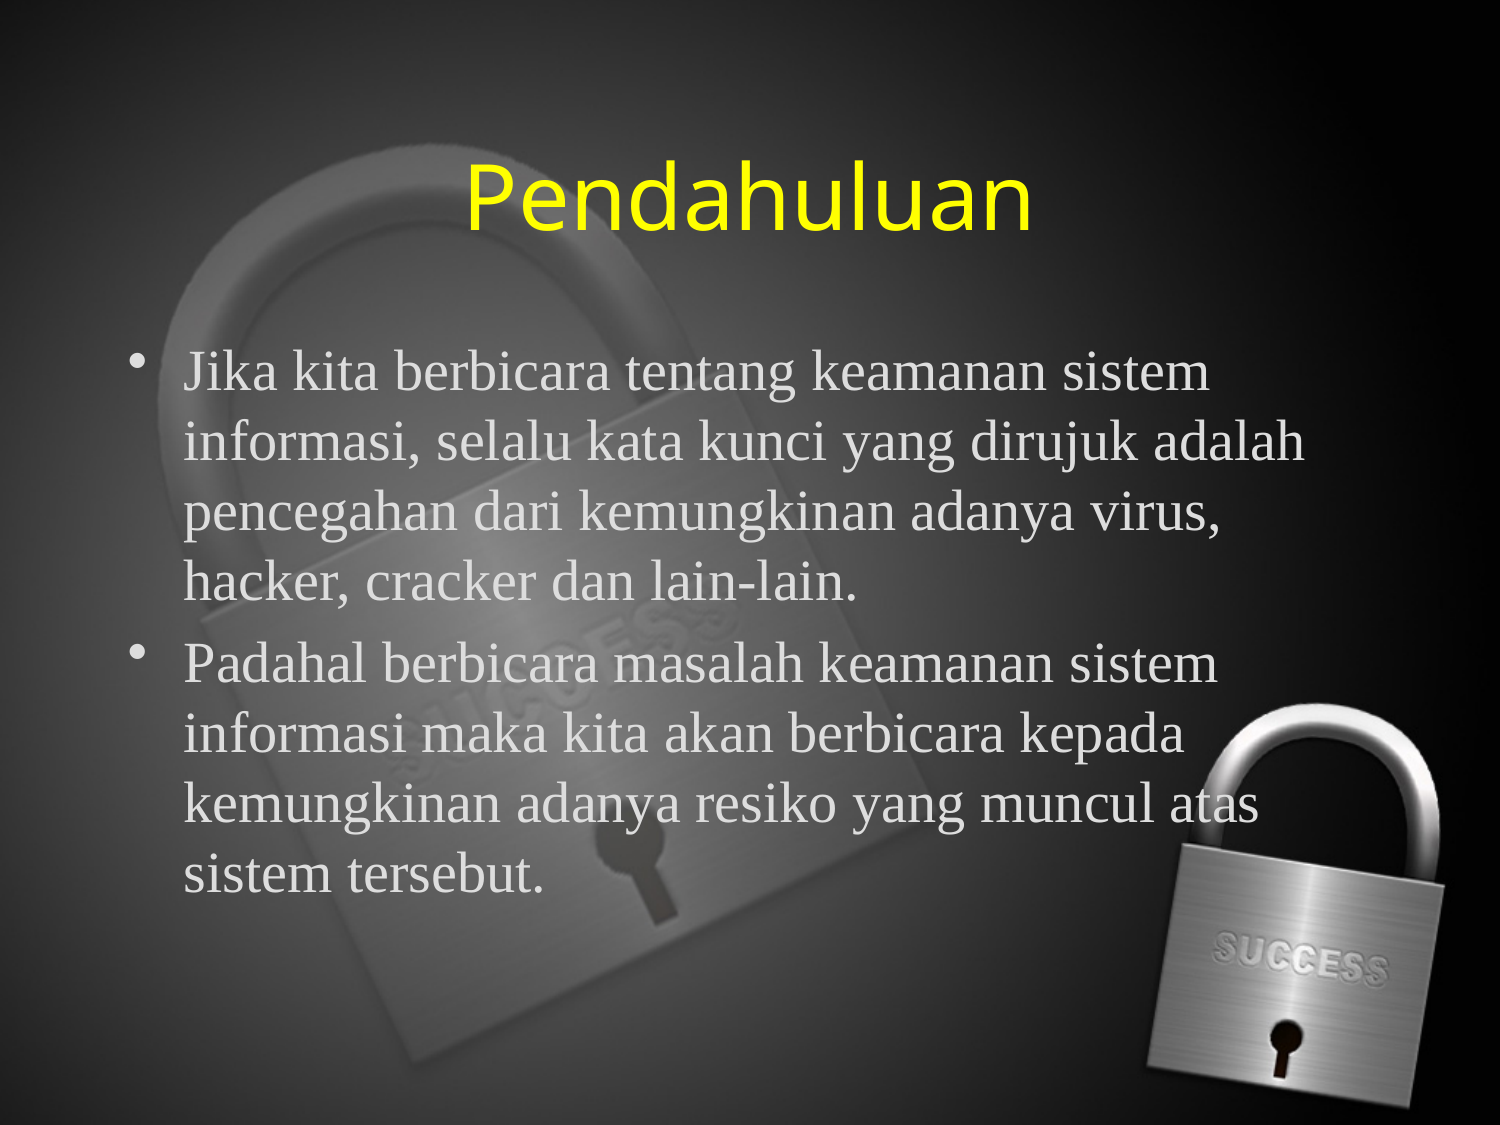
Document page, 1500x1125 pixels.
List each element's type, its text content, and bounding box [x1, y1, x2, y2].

picture [0, 0, 1500, 1125]
list Jika kita berbicara tentang keamanan sistem informasi, selalu kata kunci yang dirujuk adalah pencegahan dari kemungkinan adanya virus, hacker, cracker dan lain-lain. Padahal berbicara masalah keamanan sistem informasi maka kita akan berbicara kepada kemungkinan adanya resiko yang muncul atas sistem tersebut. [112, 324, 1388, 1000]
title Pendahuluan [112, 99, 1388, 288]
